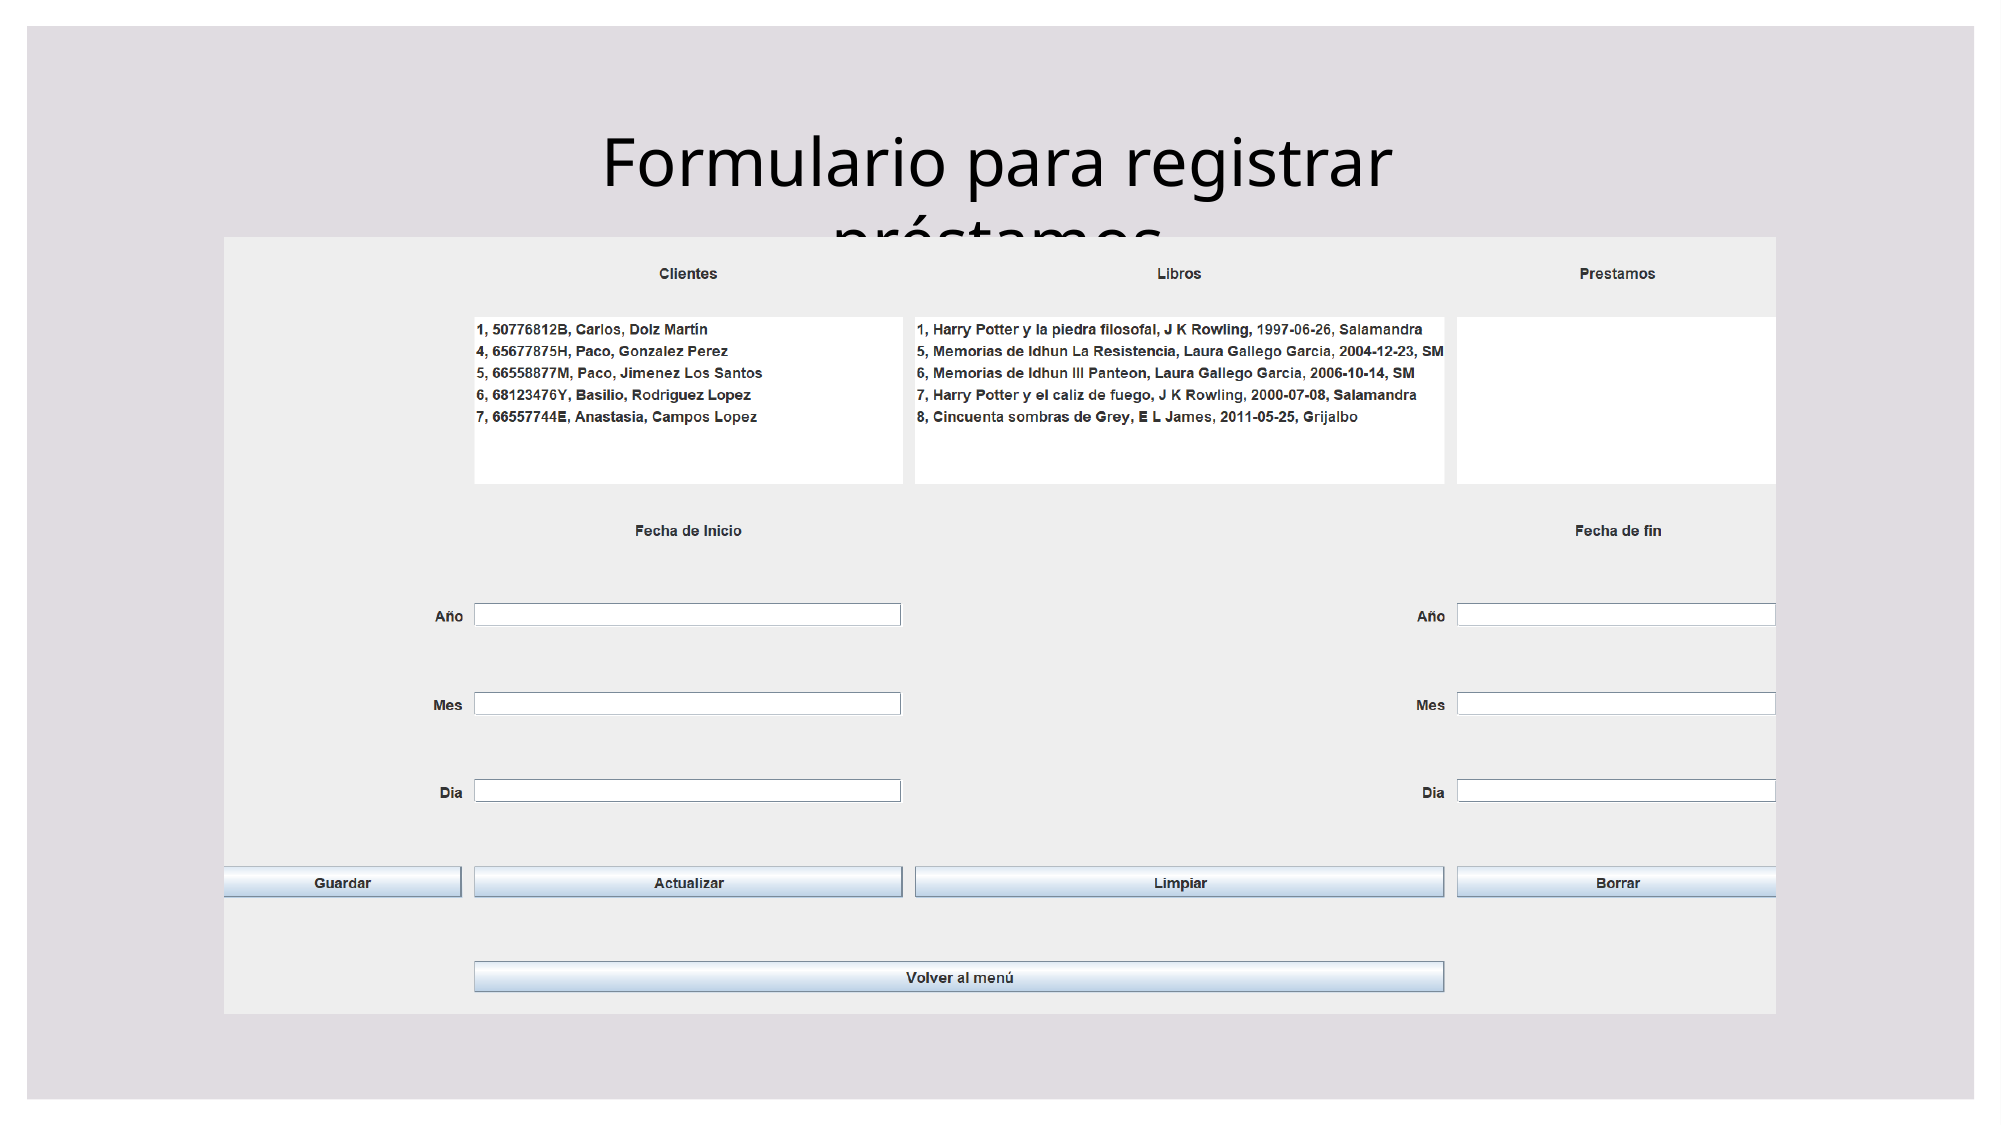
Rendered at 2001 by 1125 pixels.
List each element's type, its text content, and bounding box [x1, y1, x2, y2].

text_box Formulario para registrar préstamos [476, 111, 1520, 237]
text_box [26, 25, 1975, 1100]
picture [224, 237, 1776, 1014]
text_box [0, 0, 2000, 1125]
